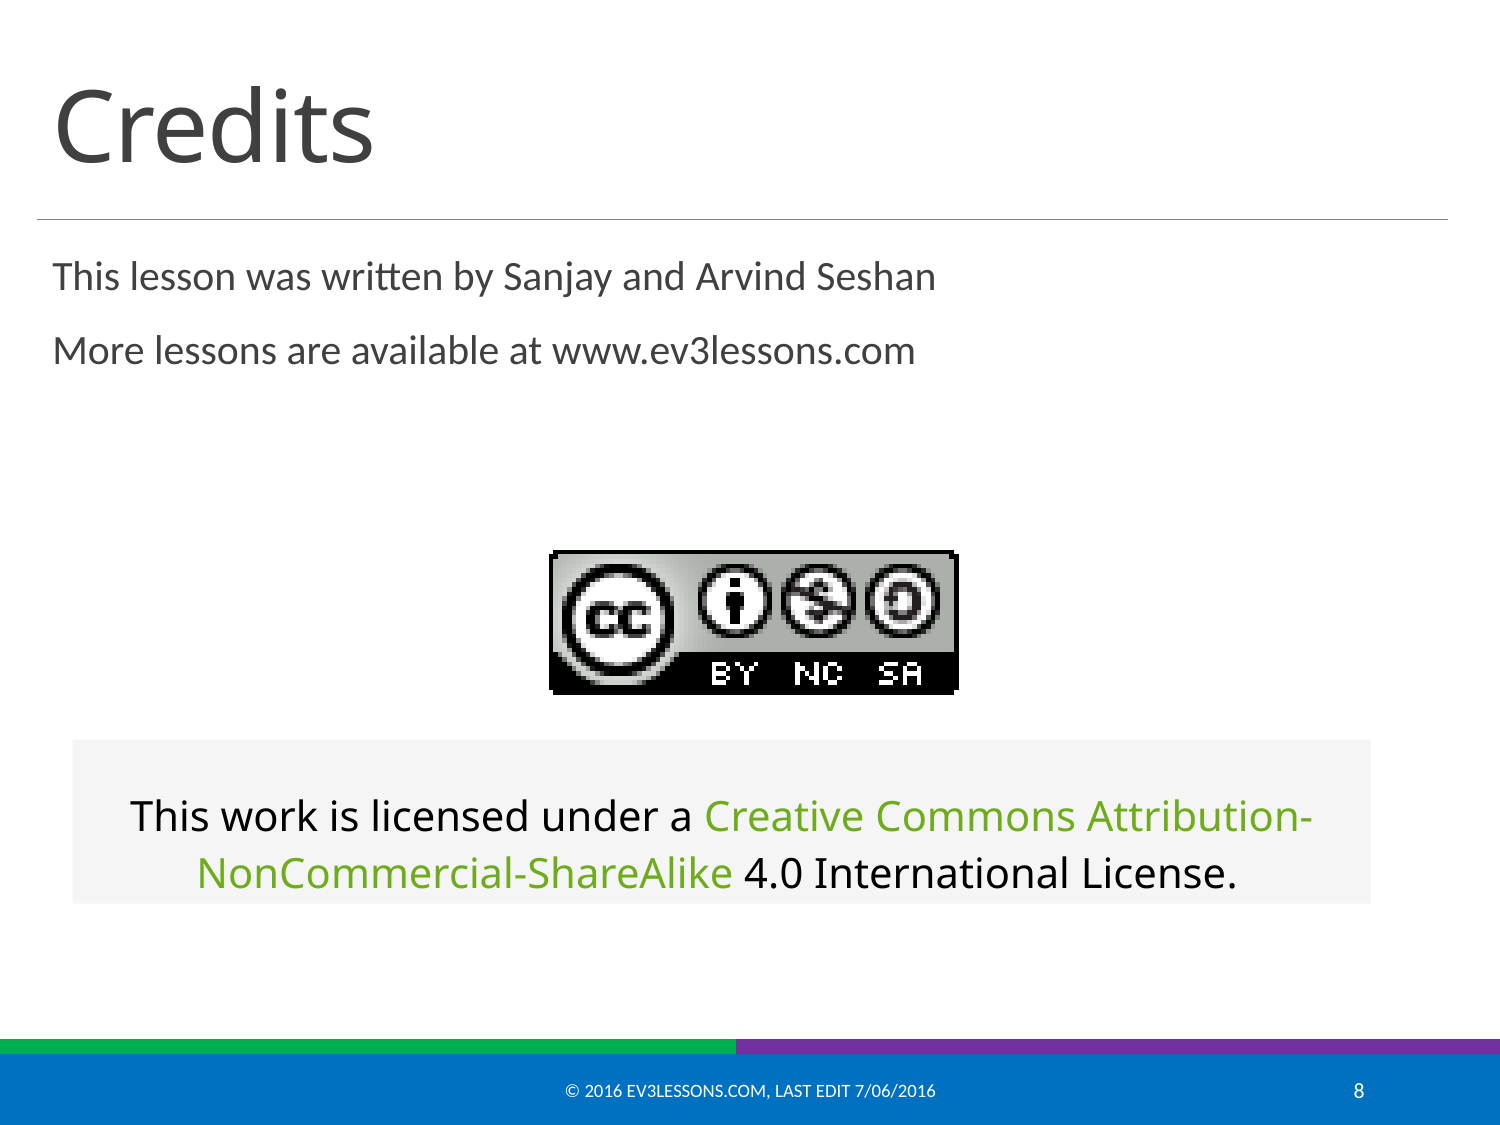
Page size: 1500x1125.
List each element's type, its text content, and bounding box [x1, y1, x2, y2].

title Credits [37, 47, 1448, 191]
slide_number 8 [1218, 1059, 1380, 1120]
text_box This work is licensed under a Creative Commons Attribution-NonCommercial-ShareAlike 4.0 International License. [72, 739, 1371, 904]
footer © 2016 EV3Lessons.com, Last edit 7/06/2016 [453, 1059, 1047, 1120]
picture [548, 550, 959, 696]
list This lesson was written by Sanjay and Arvind Seshan More lessons are available at www.ev3lessons.com [37, 246, 1448, 1011]
